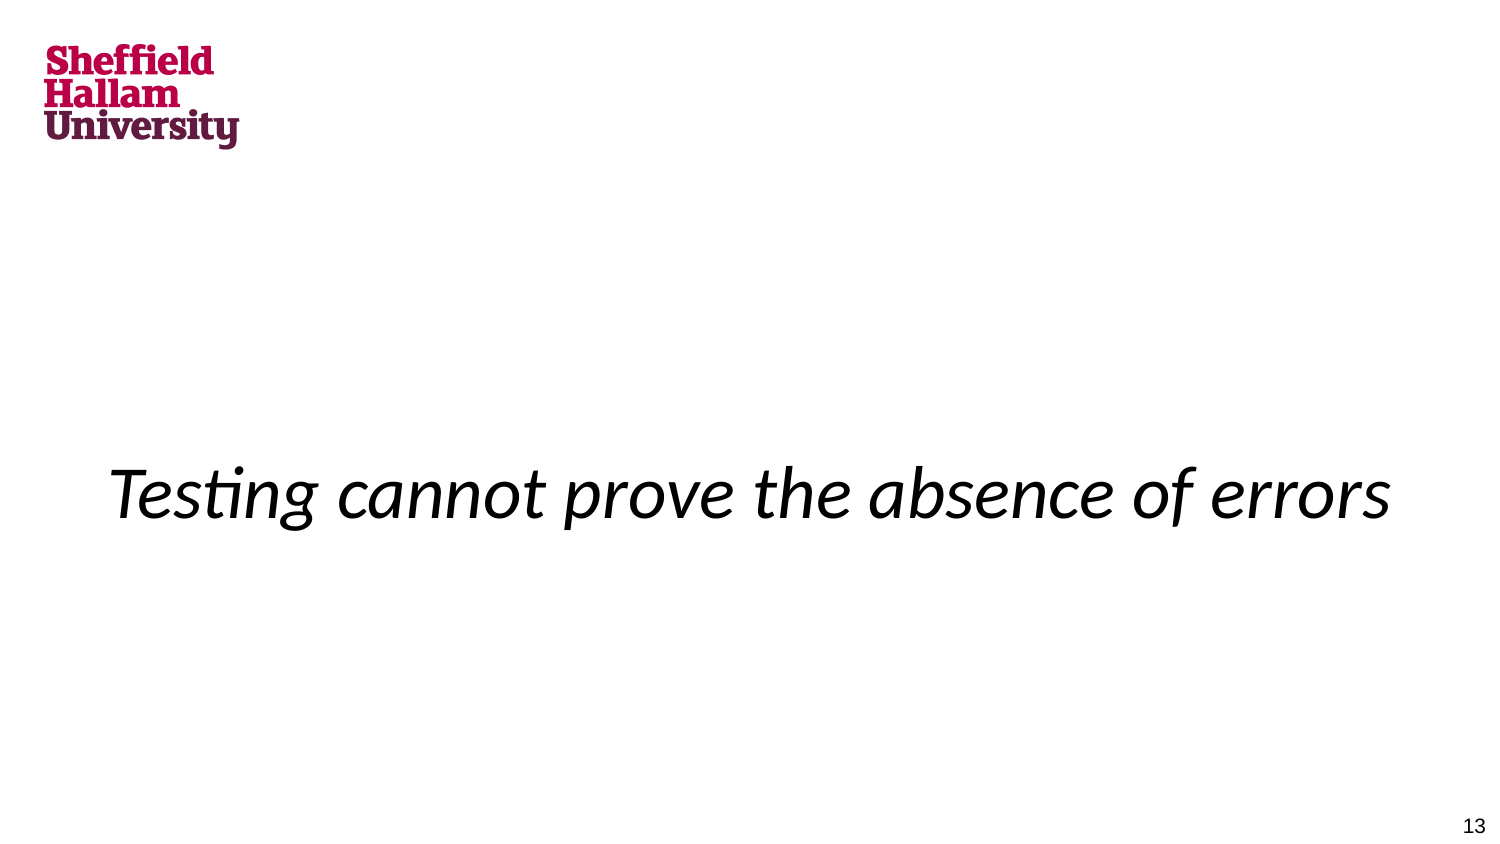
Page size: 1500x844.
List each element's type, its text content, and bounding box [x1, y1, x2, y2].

subtitle Testing cannot prove the absence of errors [44, 177, 1456, 800]
picture [16, 22, 267, 171]
slide_number ‹#› [1448, 799, 1500, 844]
